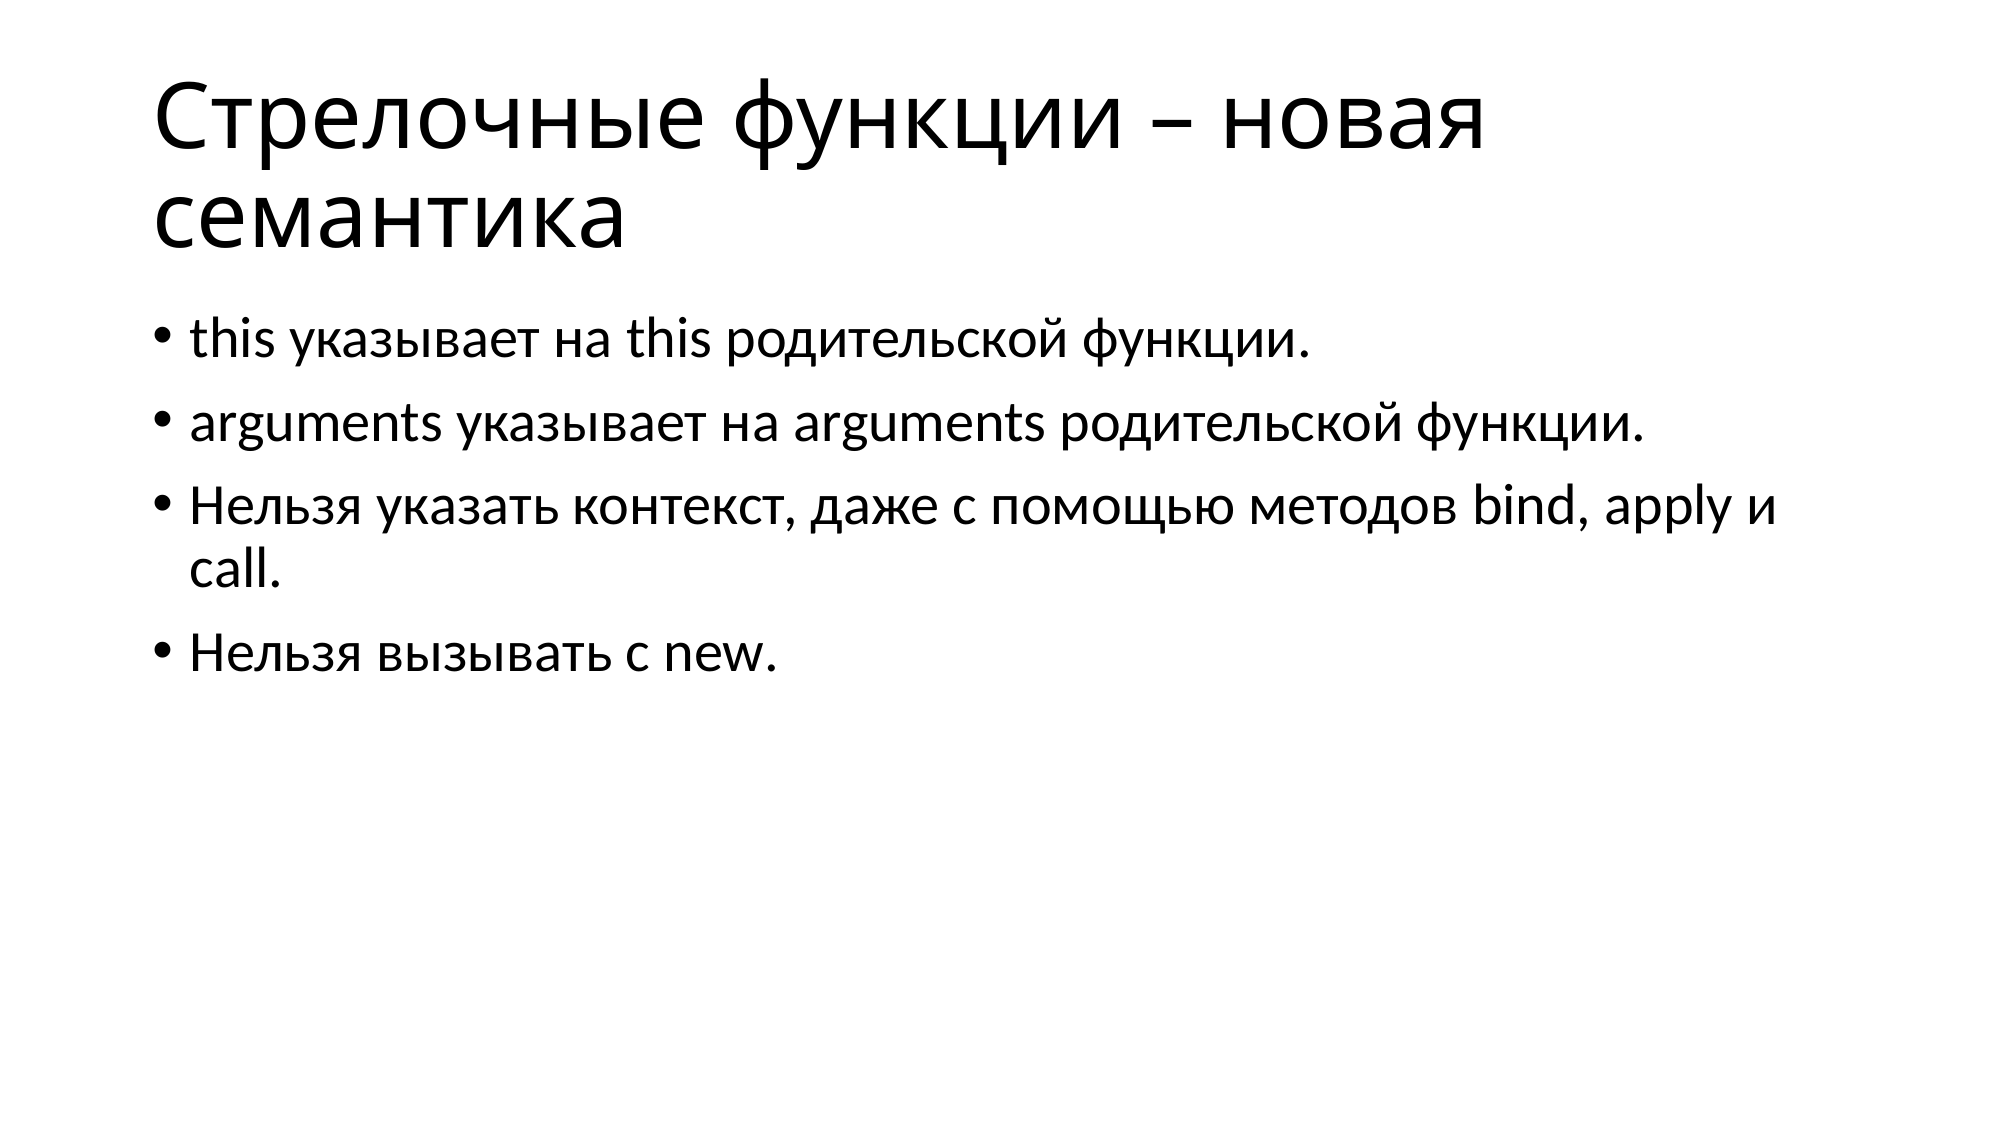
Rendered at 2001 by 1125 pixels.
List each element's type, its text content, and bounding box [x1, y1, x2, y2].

list this указывает на this родительской функции. arguments указывает на arguments родительской функции. Нельзя указать контекст, даже с помощью методов bind, apply и call. Нельзя вызывать с new. [137, 299, 1863, 1014]
title Стрелочные функции – новая семантика [137, 59, 1863, 278]
